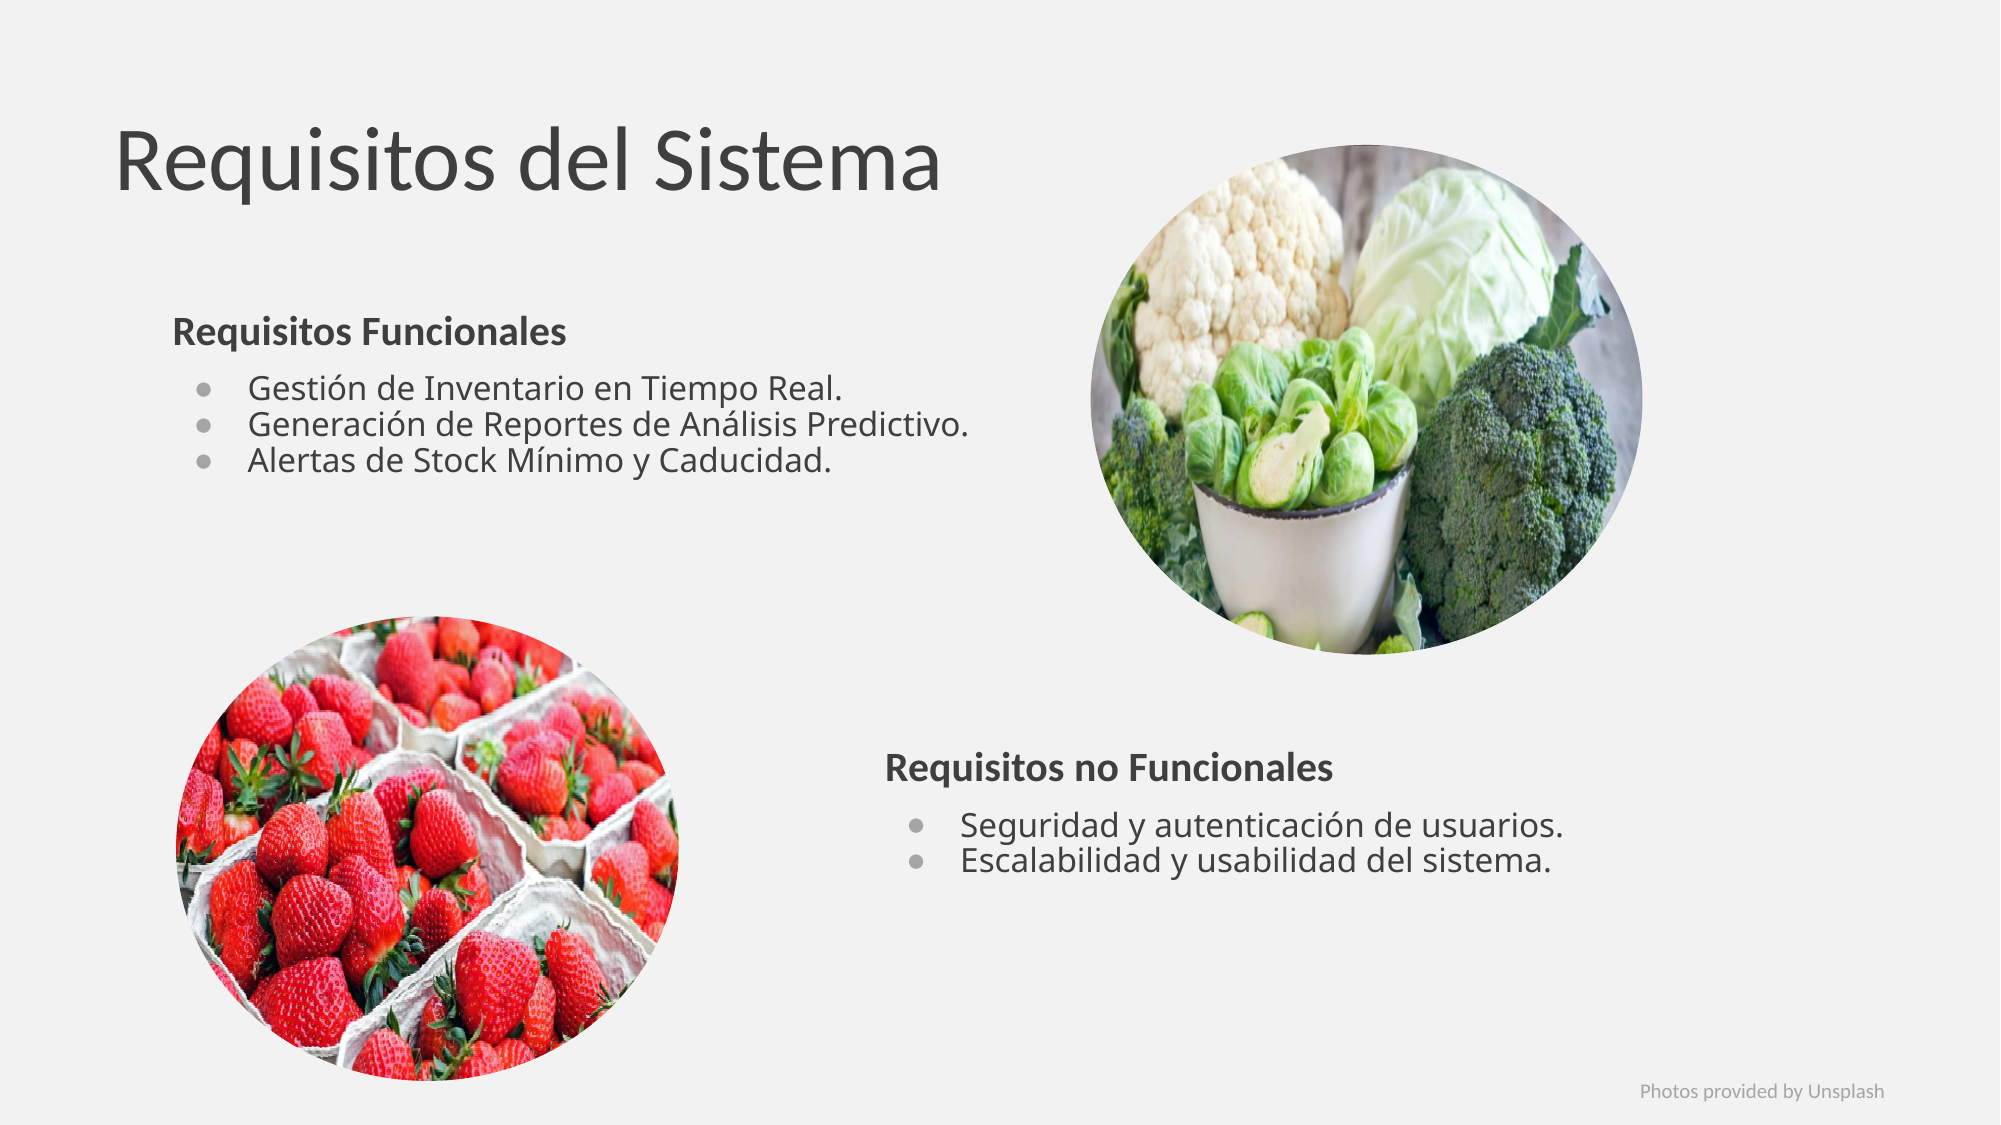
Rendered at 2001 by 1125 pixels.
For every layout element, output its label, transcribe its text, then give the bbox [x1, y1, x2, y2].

list Photos provided by Unsplash [1367, 1072, 1900, 1103]
picture [1090, 144, 1643, 655]
list Seguridad y autenticación de usuarios. Escalabilidad y usabilidad del sistema. [870, 800, 1878, 917]
title Requisitos del Sistema [99, 59, 1900, 262]
picture [175, 616, 679, 1082]
list Requisitos no Funcionales [870, 700, 1878, 798]
list Gestión de Inventario en Tiempo Real. Generación de Reportes de Análisis Predictivo. Alertas de Stock Mínimo y Caducidad. [157, 364, 1085, 480]
list Requisitos Funcionales [157, 264, 1085, 362]
